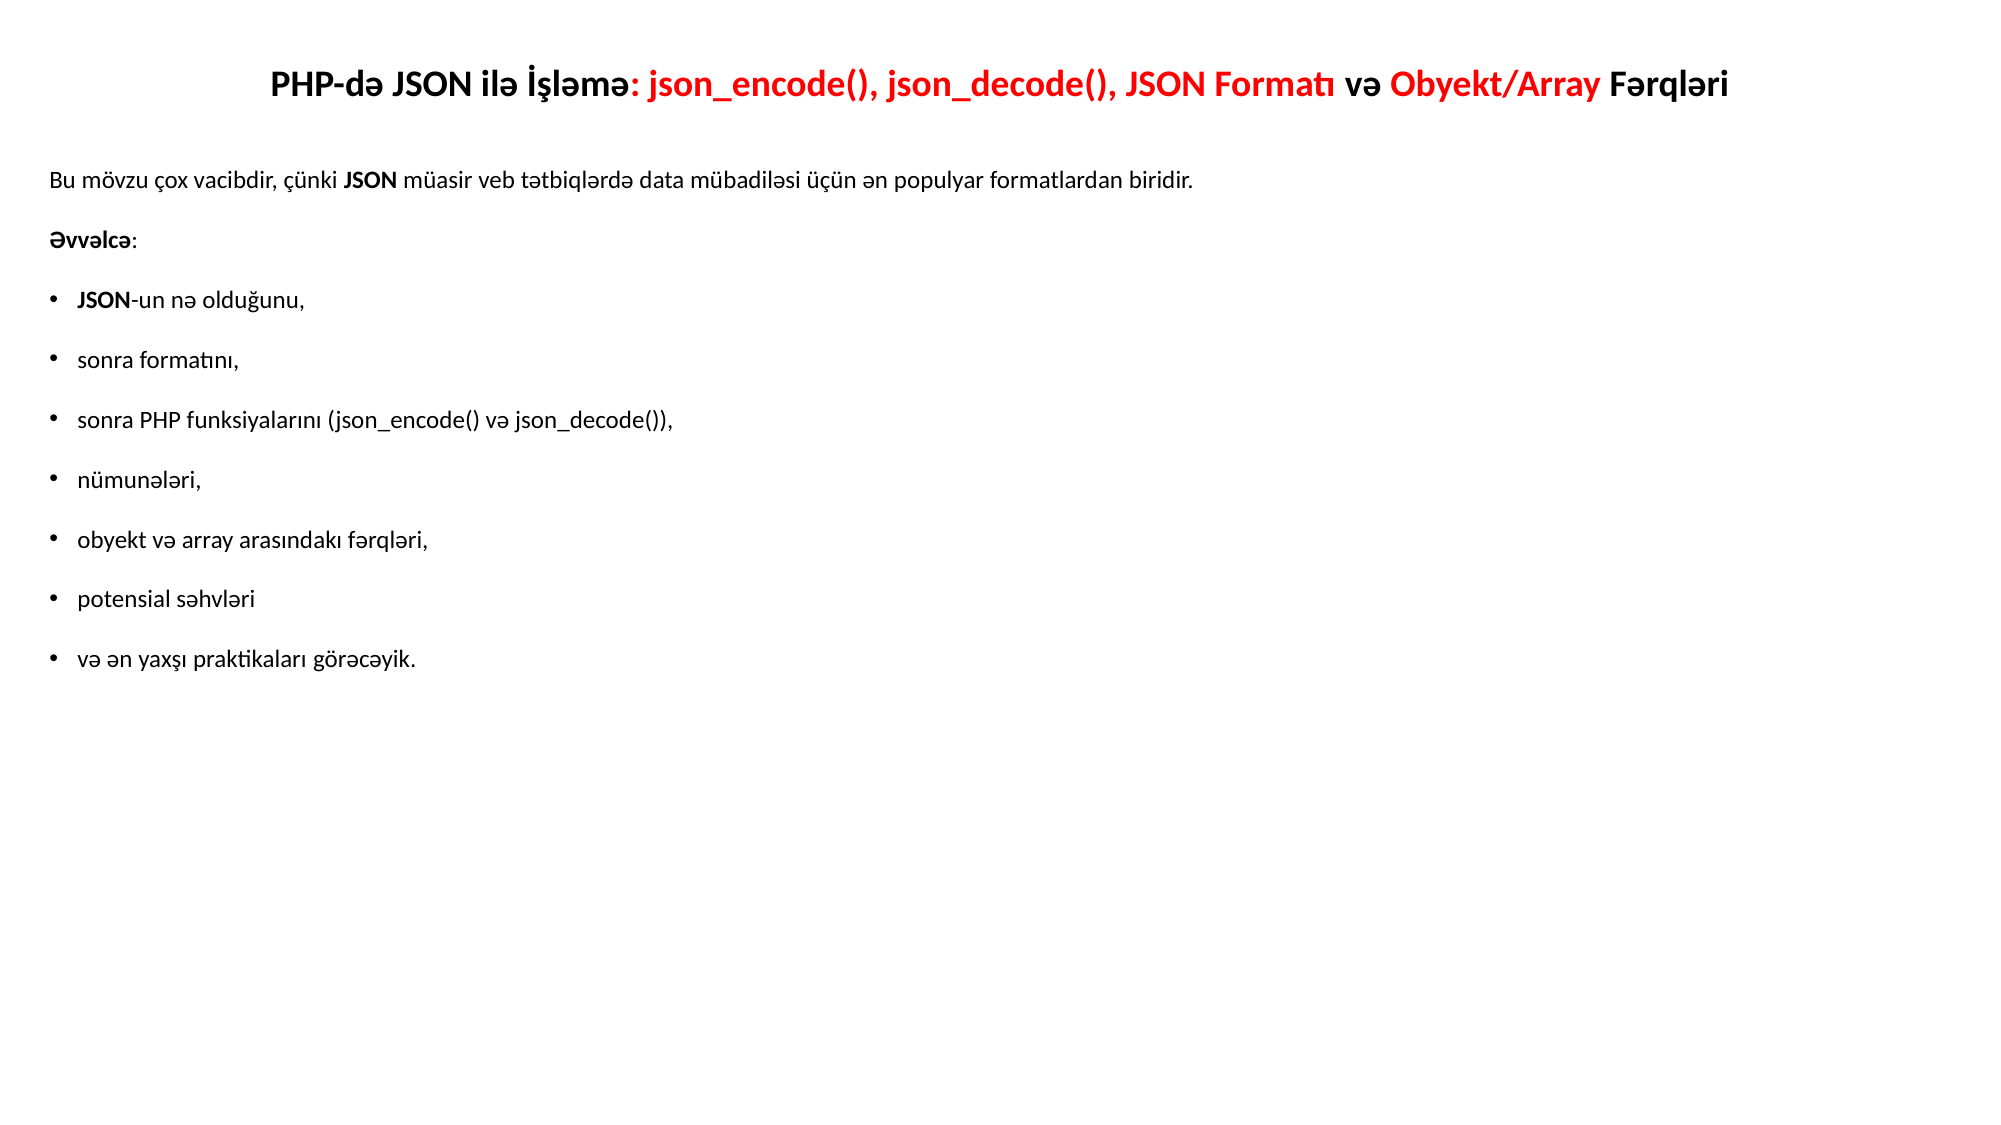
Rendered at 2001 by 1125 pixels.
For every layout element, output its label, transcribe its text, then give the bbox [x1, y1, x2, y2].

text_box PHP-də JSON ilə İşləmə: json_encode(), json_decode(), JSON Formatı və Obyekt/Array Fərqləri Bu mövzu çox vacibdir, çünki JSON müasir veb tətbiqlərdə data mübadiləsi üçün ən populyar formatlardan biridir. Əvvəlcə: JSON-un nə olduğunu, sonra formatını, sonra PHP funksiyalarını (json_encode() və json_decode()), nümunələri, obyekt və array arasındakı fərqləri, potensial səhvləri və ən yaxşı praktikaları görəcəyik. [34, 51, 1966, 681]
